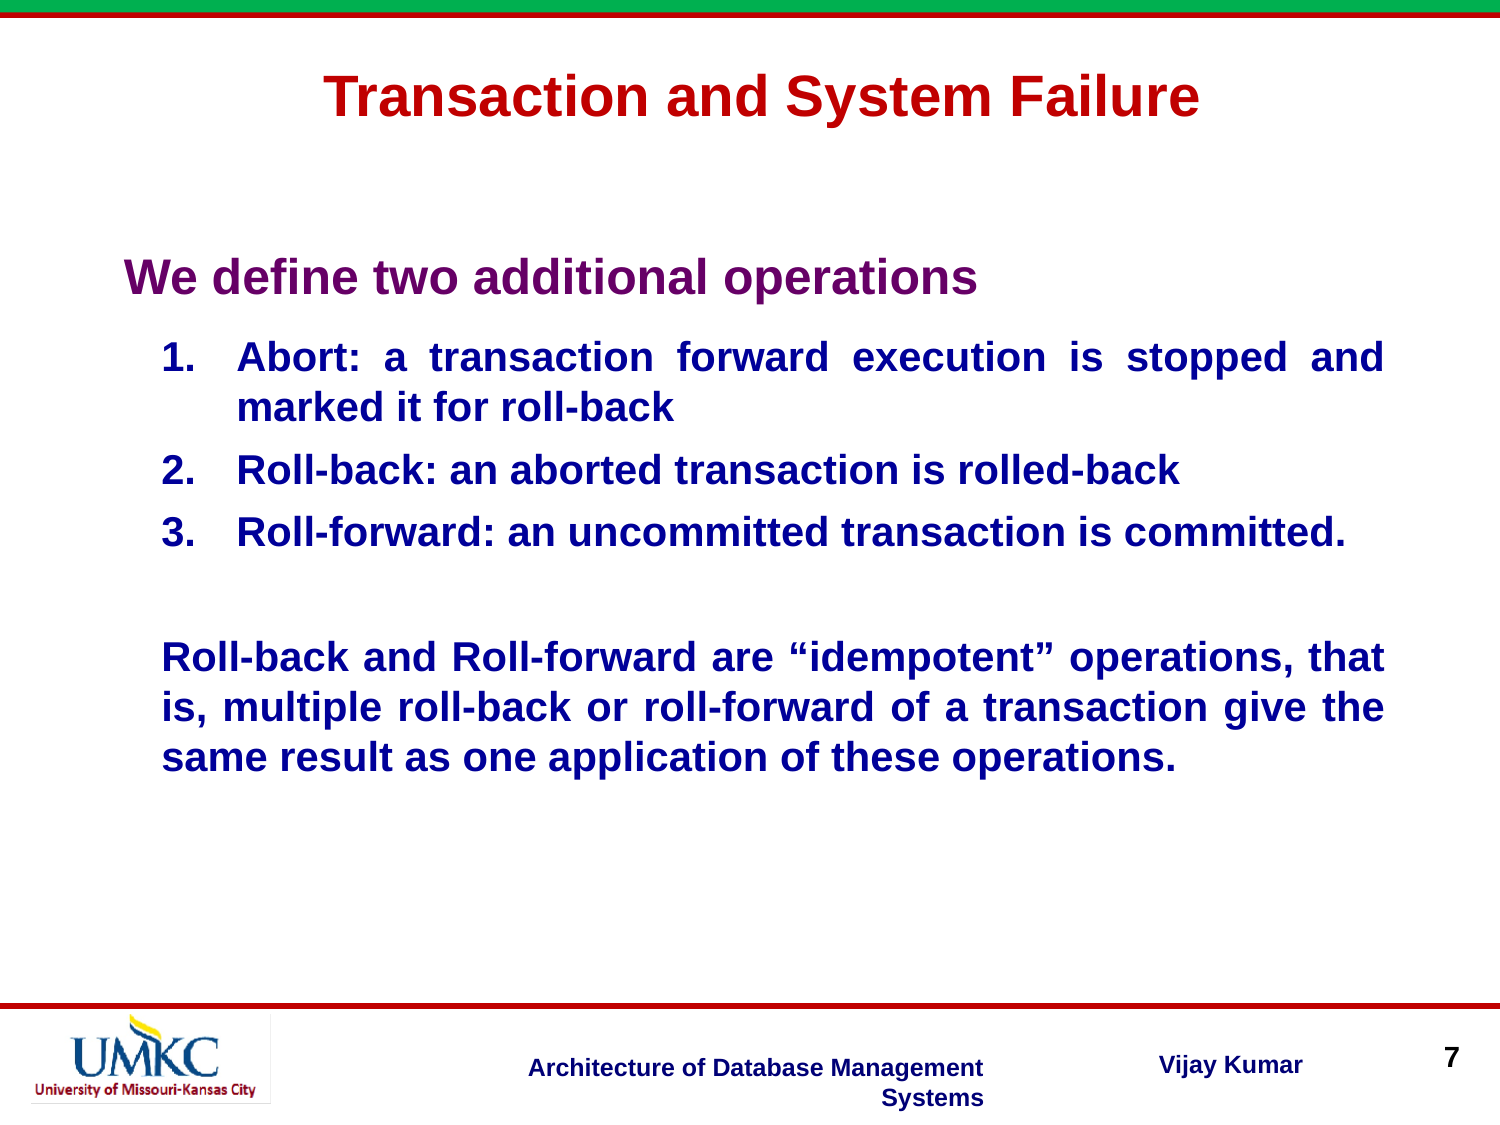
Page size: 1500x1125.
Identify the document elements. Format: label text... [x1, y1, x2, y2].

title Transaction and System Failure [24, 24, 1500, 163]
picture [31, 1014, 271, 1106]
slide_number 7 [1412, 1031, 1475, 1072]
text_box We define two additional operations Abort: a transaction forward execution is stopped and marked it for roll-back Roll-back: an aborted transaction is rolled-back Roll-forward: an uncommitted transaction is committed. Roll-back and Roll-forward are “idempotent” operations, that is, multiple roll-back or roll-forward of a transaction give the same result as one application of these operations. [109, 237, 1401, 788]
